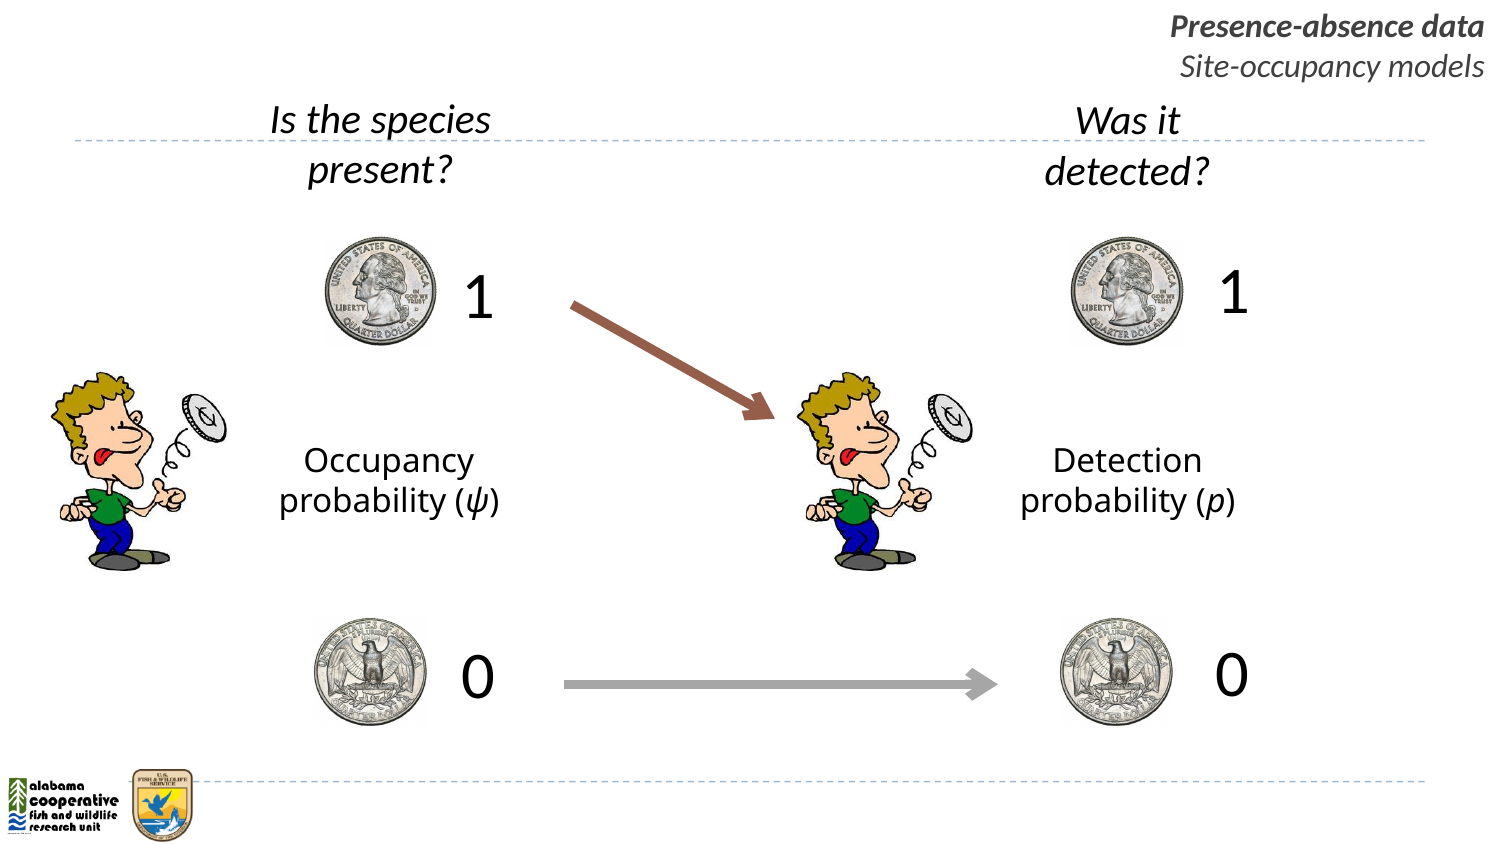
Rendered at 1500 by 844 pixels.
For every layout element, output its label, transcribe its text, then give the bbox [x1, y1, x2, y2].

picture [0, 771, 128, 842]
text_box 1 [439, 235, 523, 348]
text_box Presence-absence data Site-occupancy models [1003, 0, 1500, 92]
text_box Occupancy probability (ψ) [255, 432, 523, 527]
text_box Detection probability (p) [1001, 432, 1254, 527]
text_box 0 [1187, 621, 1277, 762]
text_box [571, 304, 776, 419]
text_box Was it detected? [977, 85, 1278, 201]
text_box 1 [1188, 239, 1278, 374]
picture [1058, 616, 1174, 727]
picture [796, 371, 973, 571]
picture [1069, 235, 1185, 347]
picture [131, 768, 193, 842]
picture [49, 371, 227, 571]
picture [323, 235, 439, 347]
text_box 0 [433, 608, 523, 736]
text_box Is the species present? [204, 84, 557, 200]
picture [312, 616, 428, 727]
